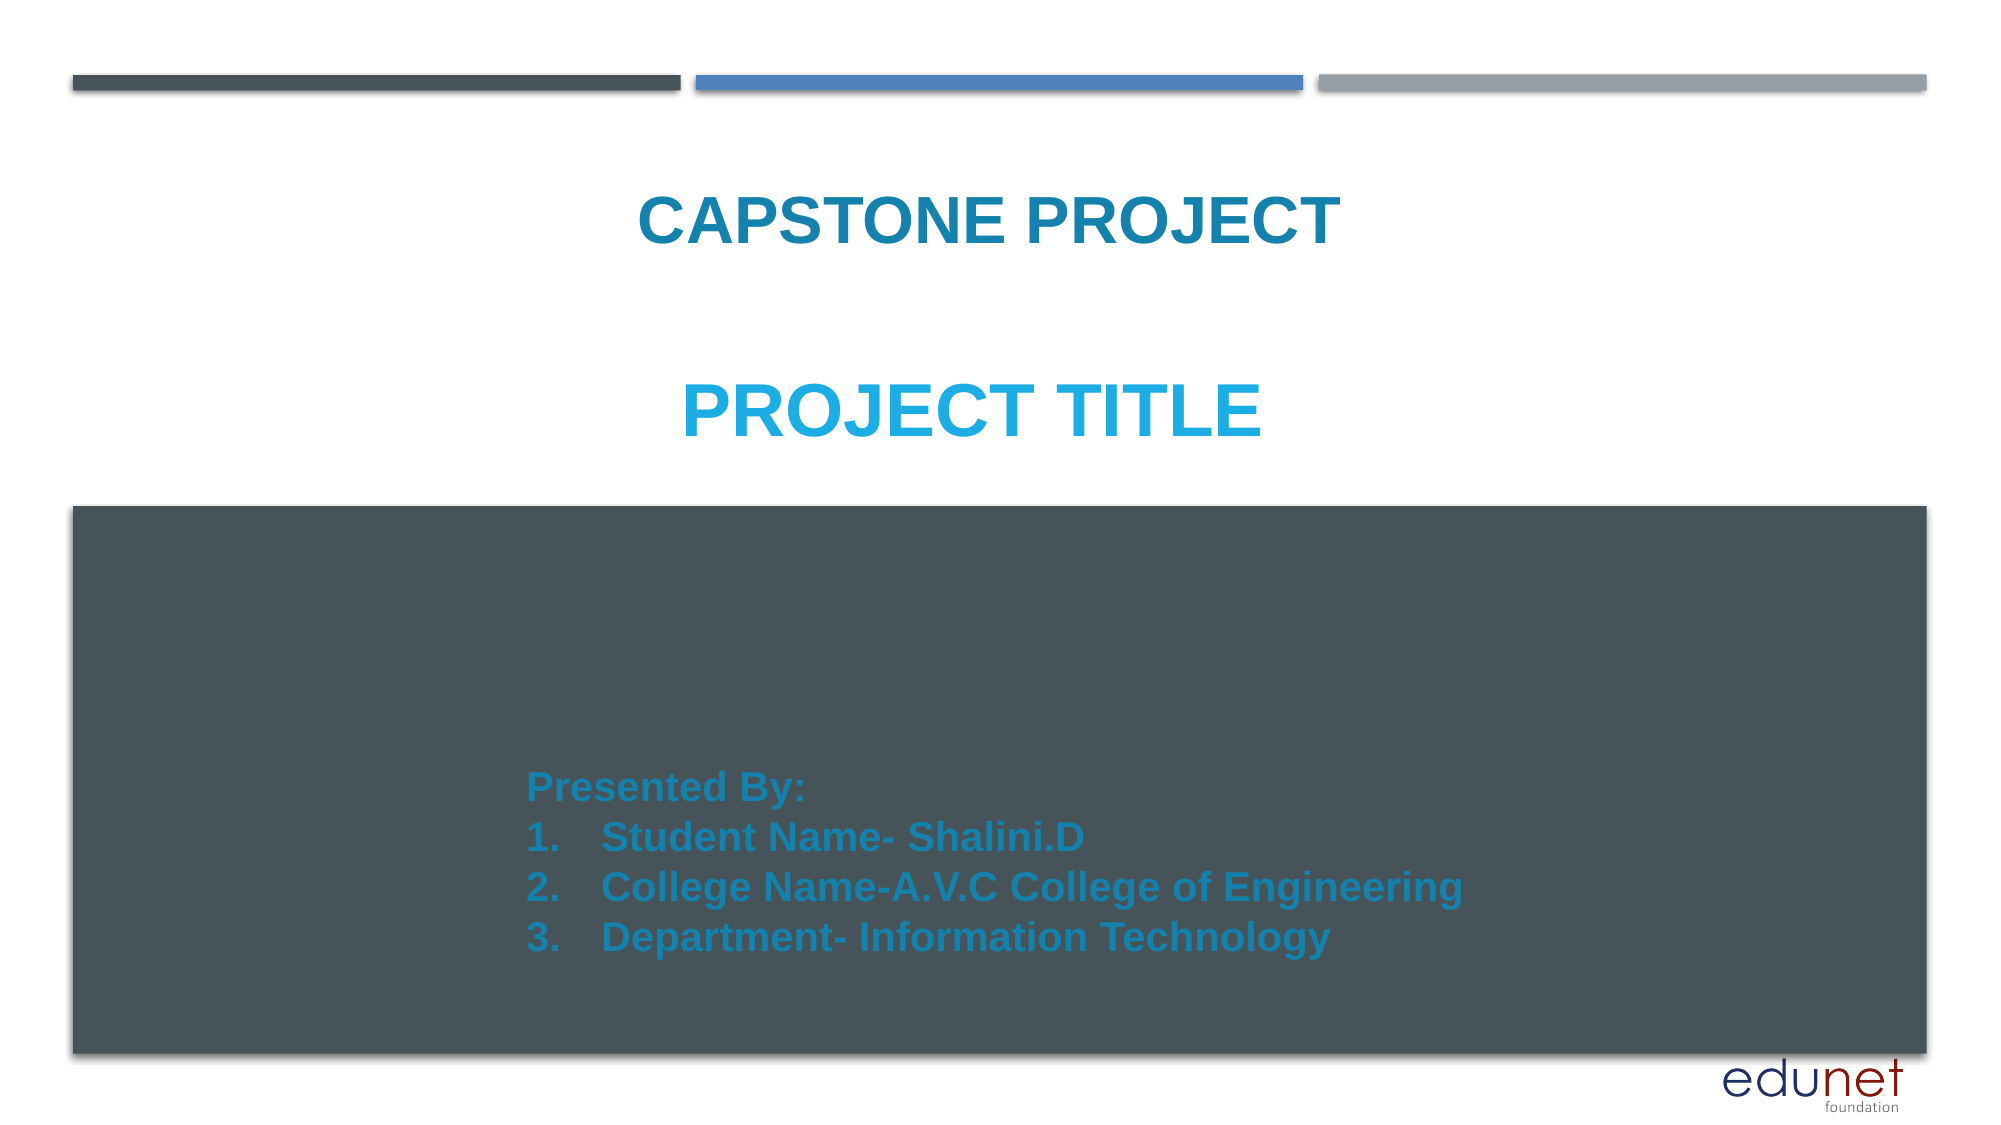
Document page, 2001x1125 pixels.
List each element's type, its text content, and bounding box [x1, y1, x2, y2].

picture [1719, 1056, 1905, 1116]
text_box CAPSTONE PROJECT [0, 169, 2000, 265]
text_box PROJECT TITLE [222, 298, 1723, 460]
text_box Presented By: Student Name- Shalini.D College Name-A.V.C College of Engineering Department- Information Technology [511, 752, 1821, 968]
